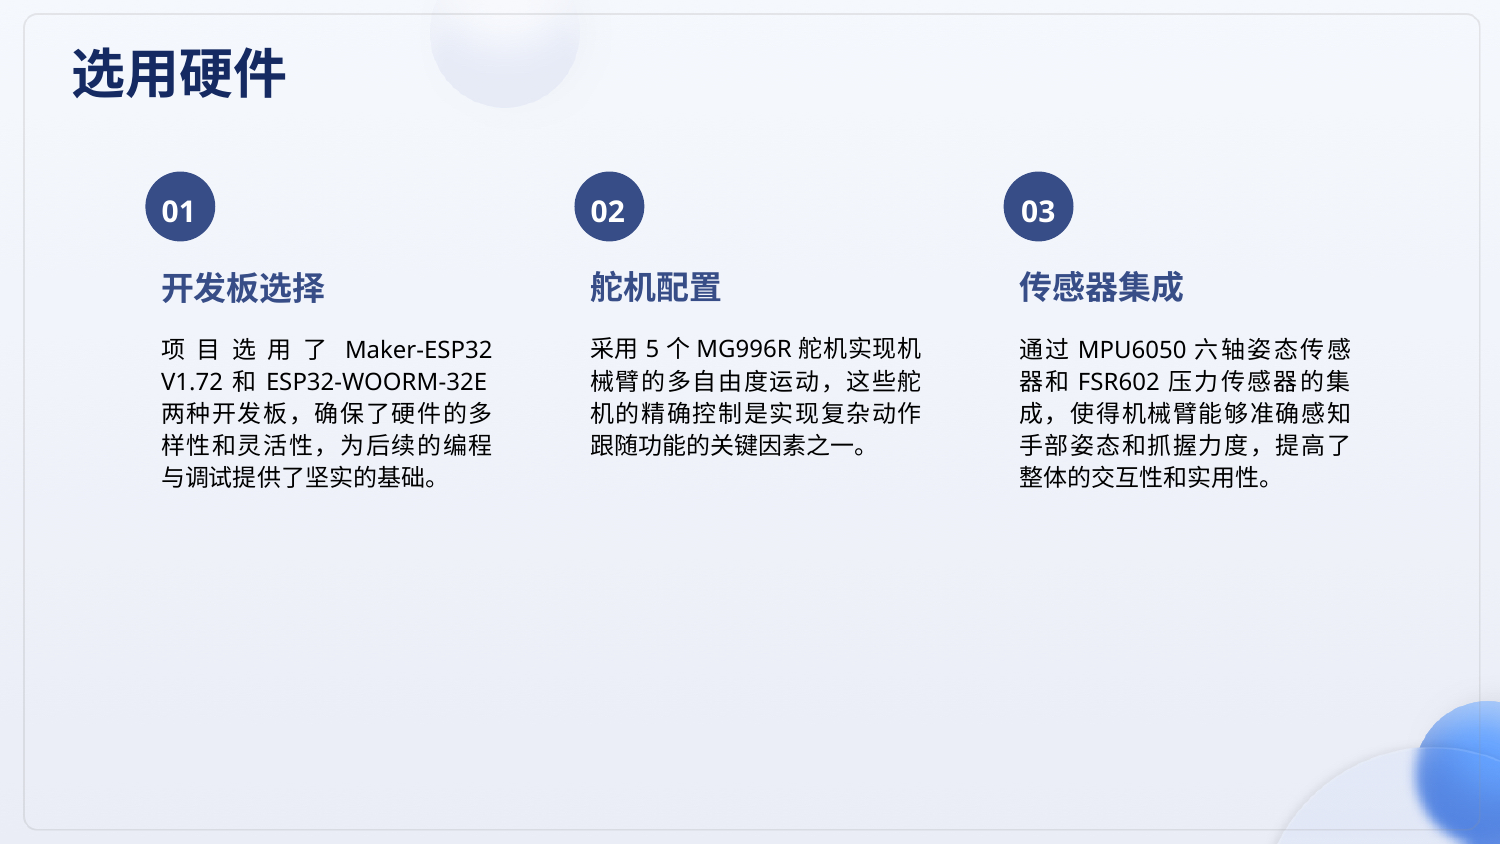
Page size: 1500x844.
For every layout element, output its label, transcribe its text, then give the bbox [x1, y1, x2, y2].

text_box [1021, 171, 1056, 176]
text_box 采用5个MG996R舵机实现机械臂的多自由度运动，这些舵机的精确控制是实现复杂动作跟随功能的关键因素之一。 [574, 314, 938, 475]
text_box [163, 171, 198, 176]
text_box 舵机配置 [574, 250, 938, 314]
text_box 02 [565, 176, 651, 244]
text_box [592, 171, 627, 176]
text_box 传感器集成 [1003, 250, 1367, 315]
text_box 选用硬件 [55, 16, 1452, 121]
text_box 项目选用了Maker-ESP32 V1.72和ESP32-WOORM-32E两种开发板，确保了硬件的多样性和灵活性，为后续的编程与调试提供了坚实的基础。 [145, 315, 509, 508]
text_box 01 [133, 176, 225, 244]
text_box 03 [999, 176, 1078, 244]
text_box 通过MPU6050六轴姿态传感器和FSR602压力传感器的集成，使得机械臂能够准确感知手部姿态和抓握力度，提高了整体的交互性和实用性。 [1003, 315, 1367, 508]
text_box 开发板选择 [145, 251, 509, 315]
picture [0, 0, 1500, 844]
